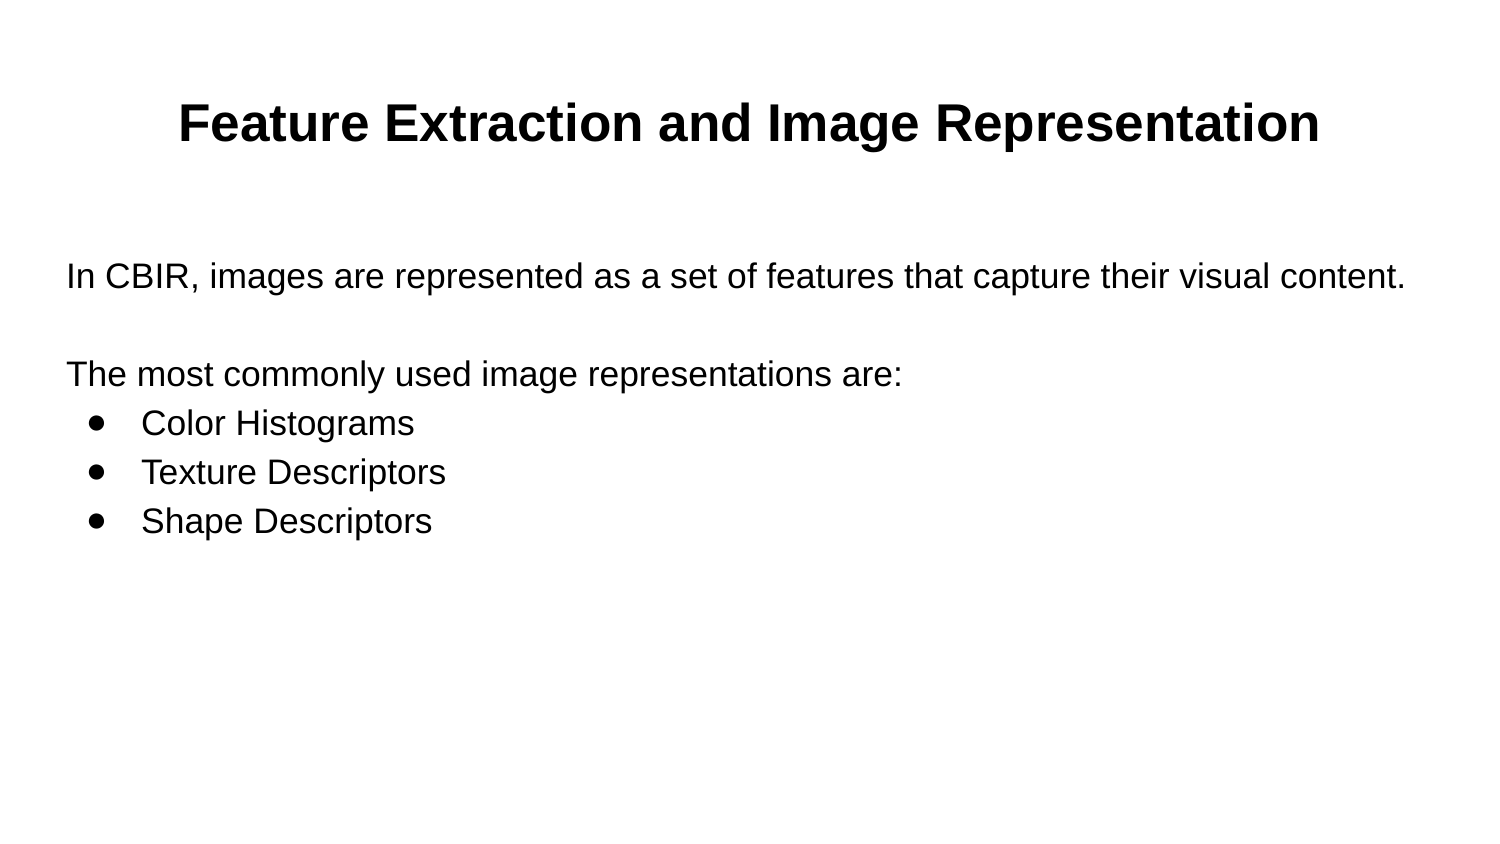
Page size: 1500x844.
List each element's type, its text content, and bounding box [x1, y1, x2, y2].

title Feature Extraction and Image Representation [51, 72, 1449, 167]
list In CBIR, images are represented as a set of features that capture their visual content. The most commonly used image representations are: Color Histograms Texture Descriptors Shape Descriptors [51, 189, 1449, 750]
